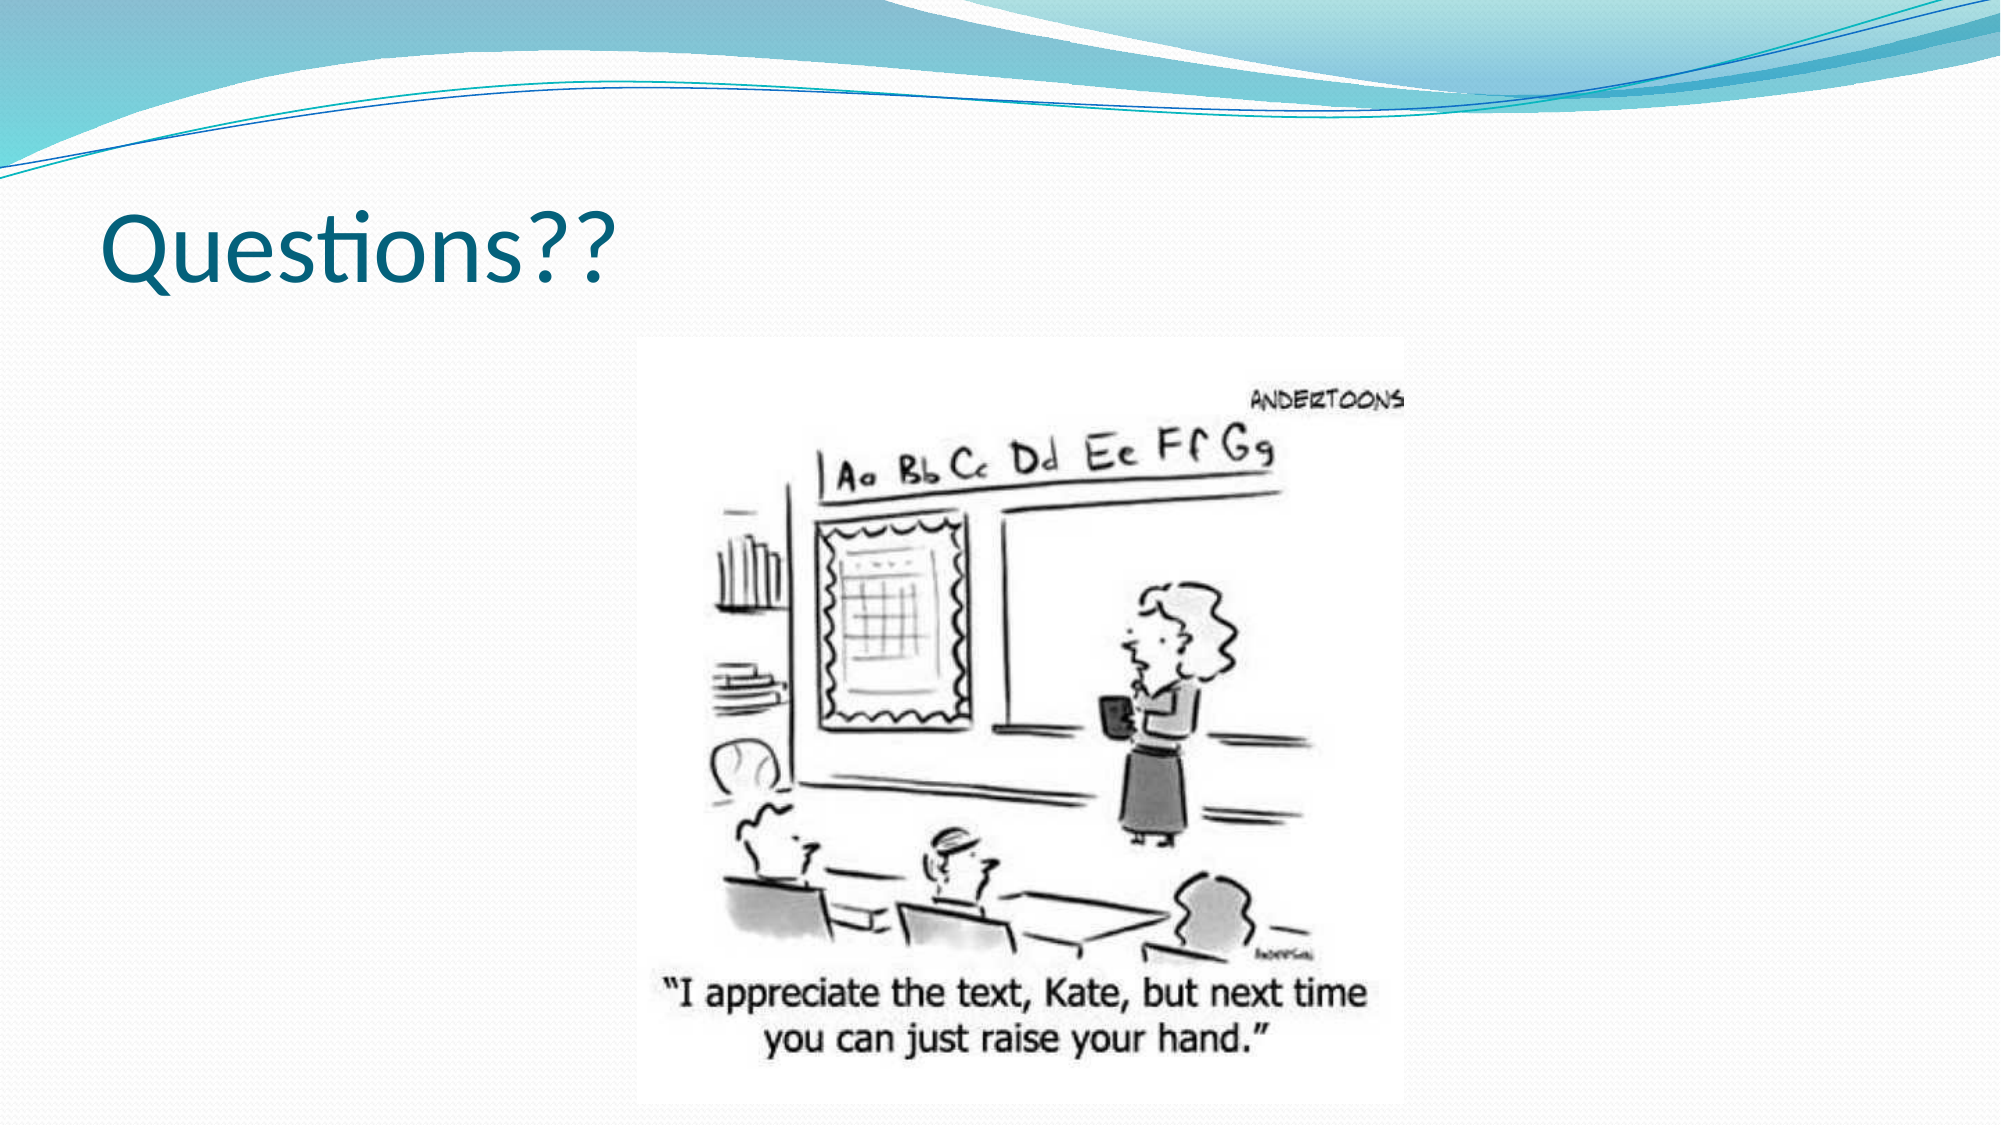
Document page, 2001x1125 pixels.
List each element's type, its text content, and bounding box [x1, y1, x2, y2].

title Questions?? [99, 115, 1917, 303]
picture [637, 337, 1404, 1104]
